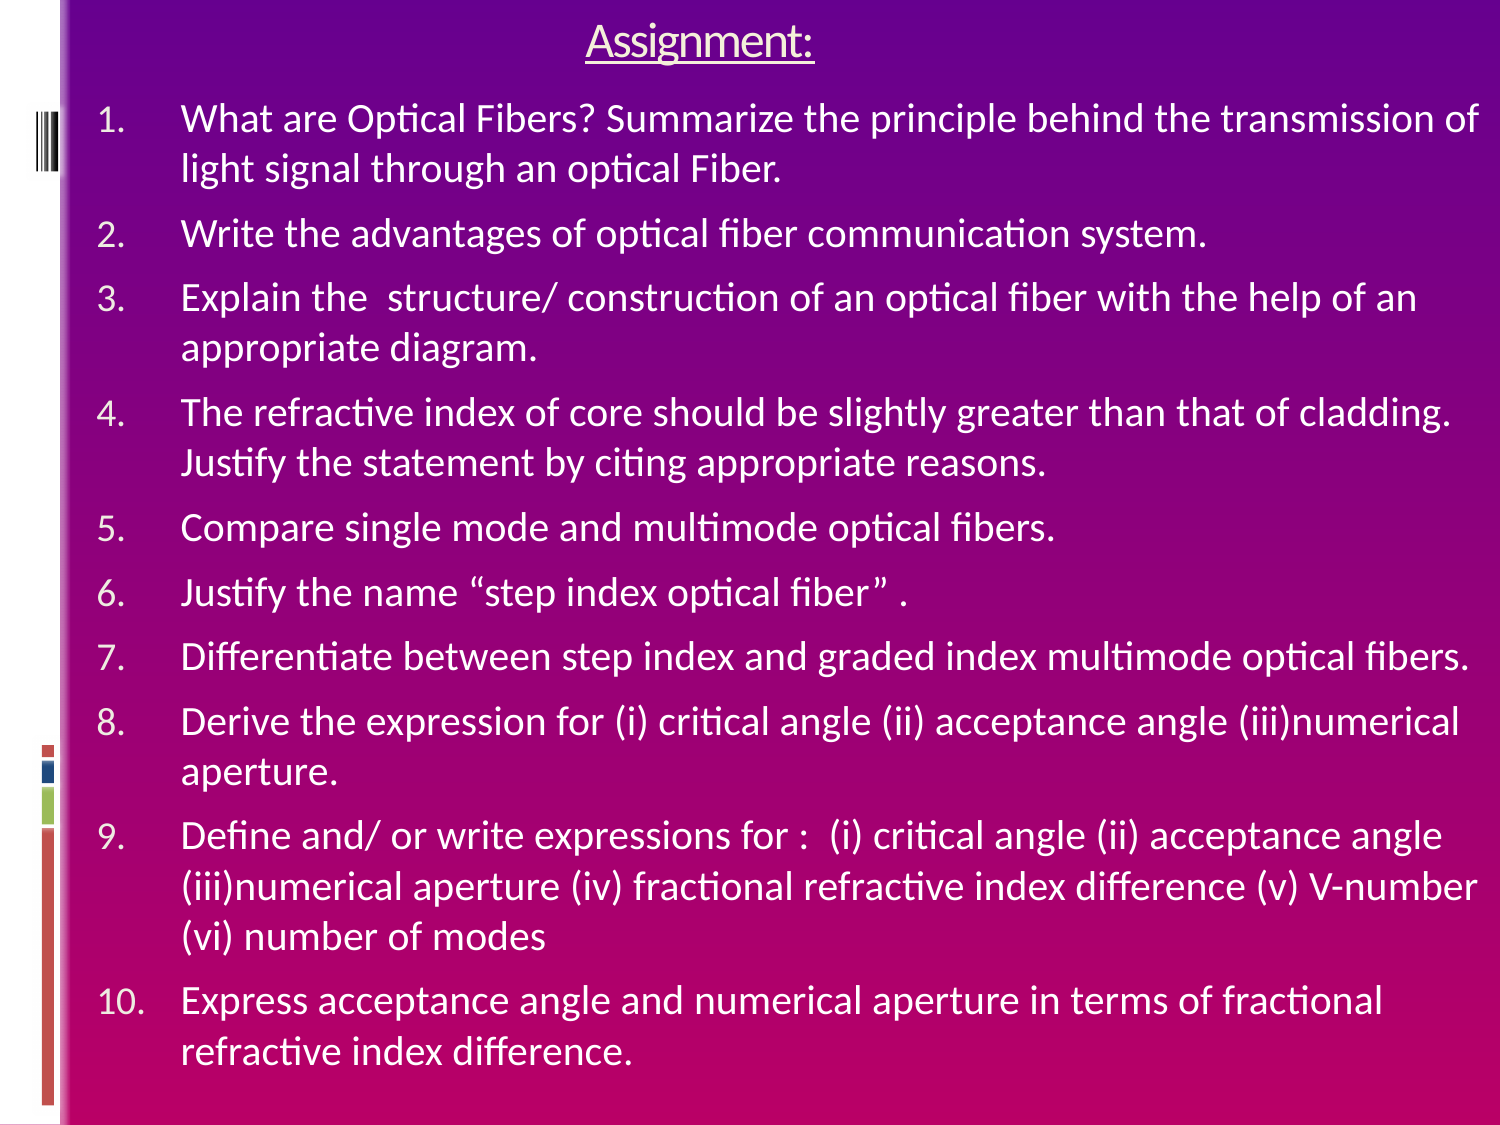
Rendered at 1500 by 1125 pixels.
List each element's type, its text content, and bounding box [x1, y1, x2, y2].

list What are Optical Fibers? Summarize the principle behind the transmission of light signal through an optical Fiber. Write the advantages of optical fiber communication system. Explain the structure/ construction of an optical fiber with the help of an appropriate diagram. The refractive index of core should be slightly greater than that of cladding. Justify the statement by citing appropriate reasons. Compare single mode and multimode optical fibers. Justify the name “step index optical fiber” . Differentiate between step index and graded index multimode optical fibers. Derive the expression for (i) critical angle (ii) acceptance angle (iii)numerical aperture. Define and/ or write expressions for : (i) critical angle (ii) acceptance angle (iii)numerical aperture (iv) fractional refractive index difference (v) V-number (vi) number of modes Express acceptance angle and numerical aperture in terms of fractional refractive index difference. [70, 83, 1500, 1125]
title Assignment: [562, 0, 838, 83]
